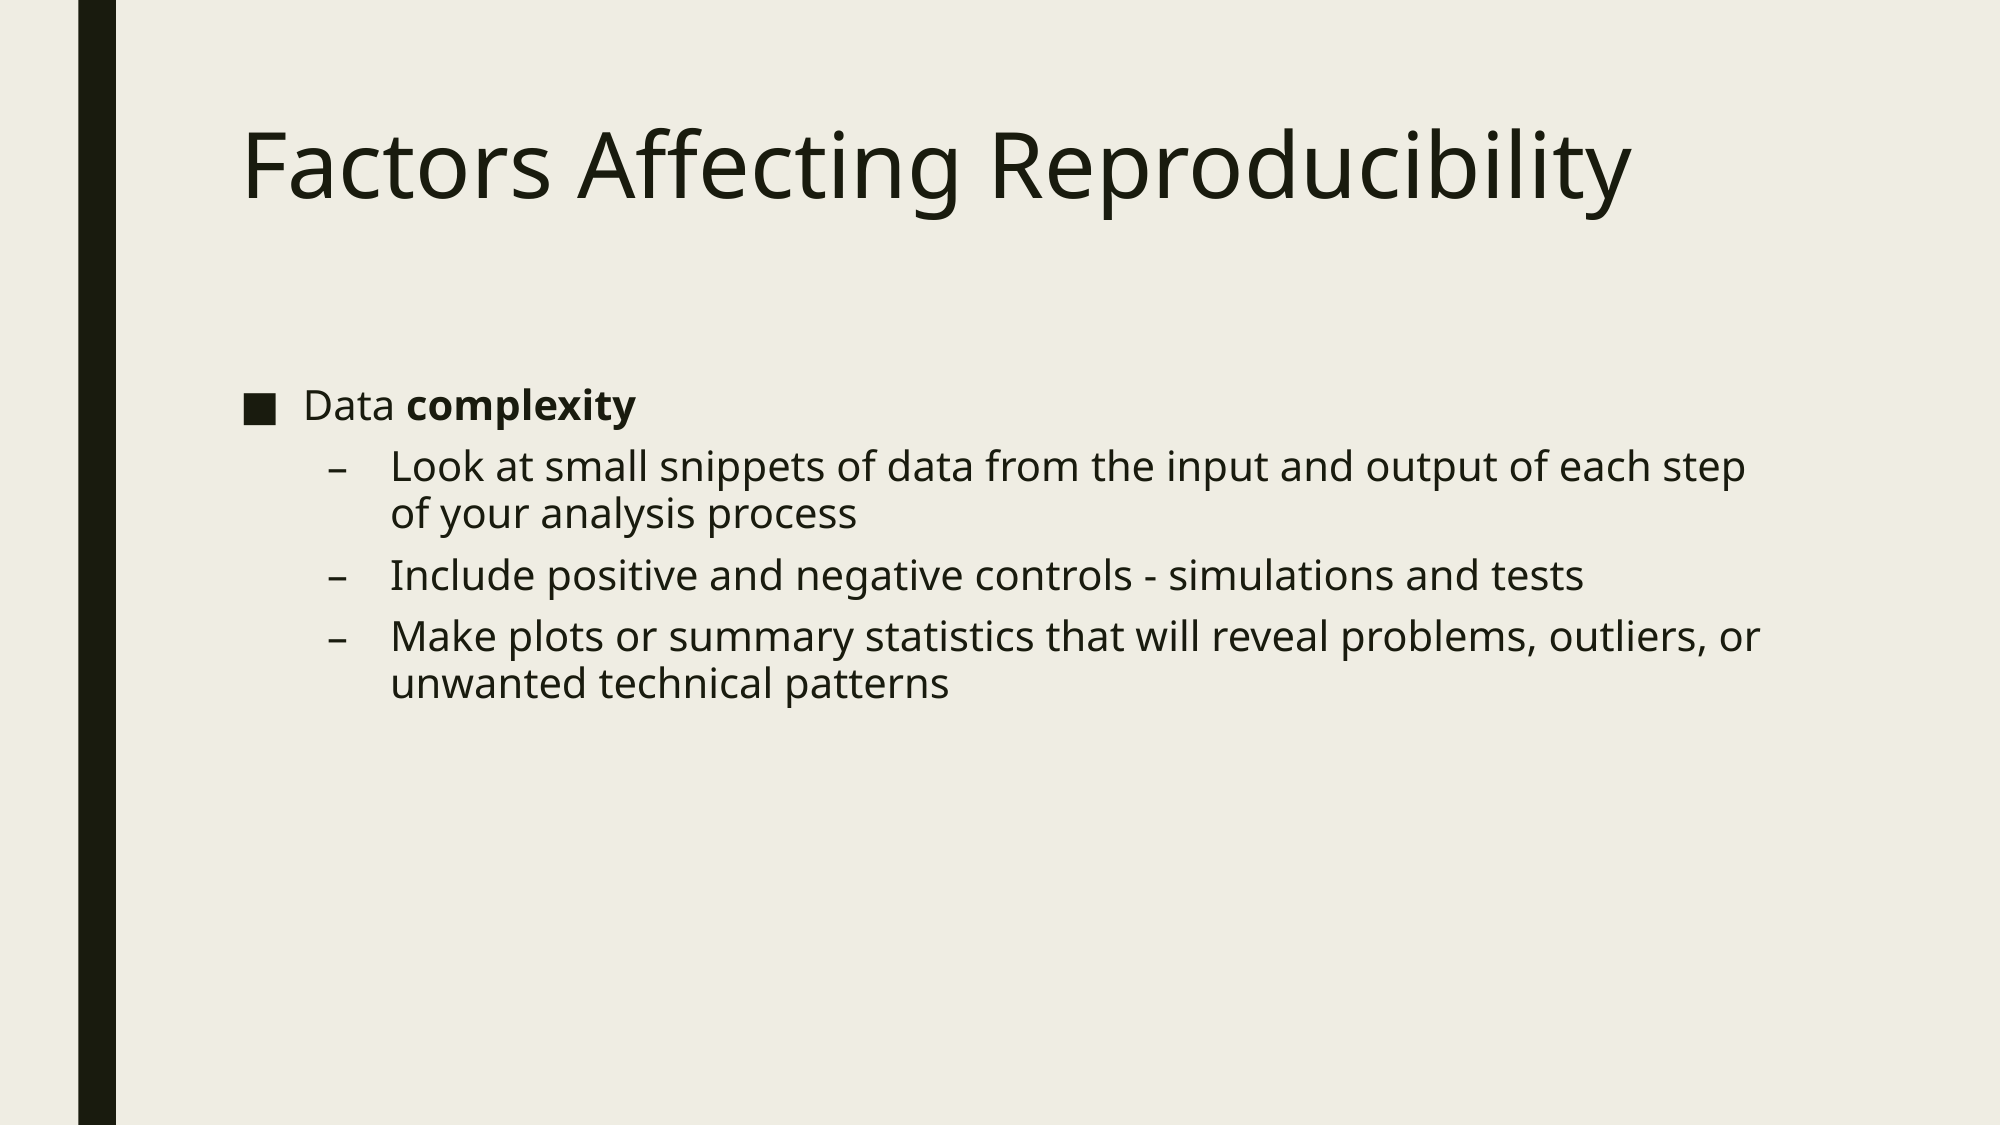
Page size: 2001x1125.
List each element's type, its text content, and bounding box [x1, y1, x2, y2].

title Factors Affecting Reproducibility [225, 112, 1800, 357]
list Data complexity Look at small snippets of data from the input and output of each step of your analysis process Include positive and negative controls - simulations and tests Make plots or summary statistics that will reveal problems, outliers, or unwanted technical patterns [225, 375, 1800, 963]
